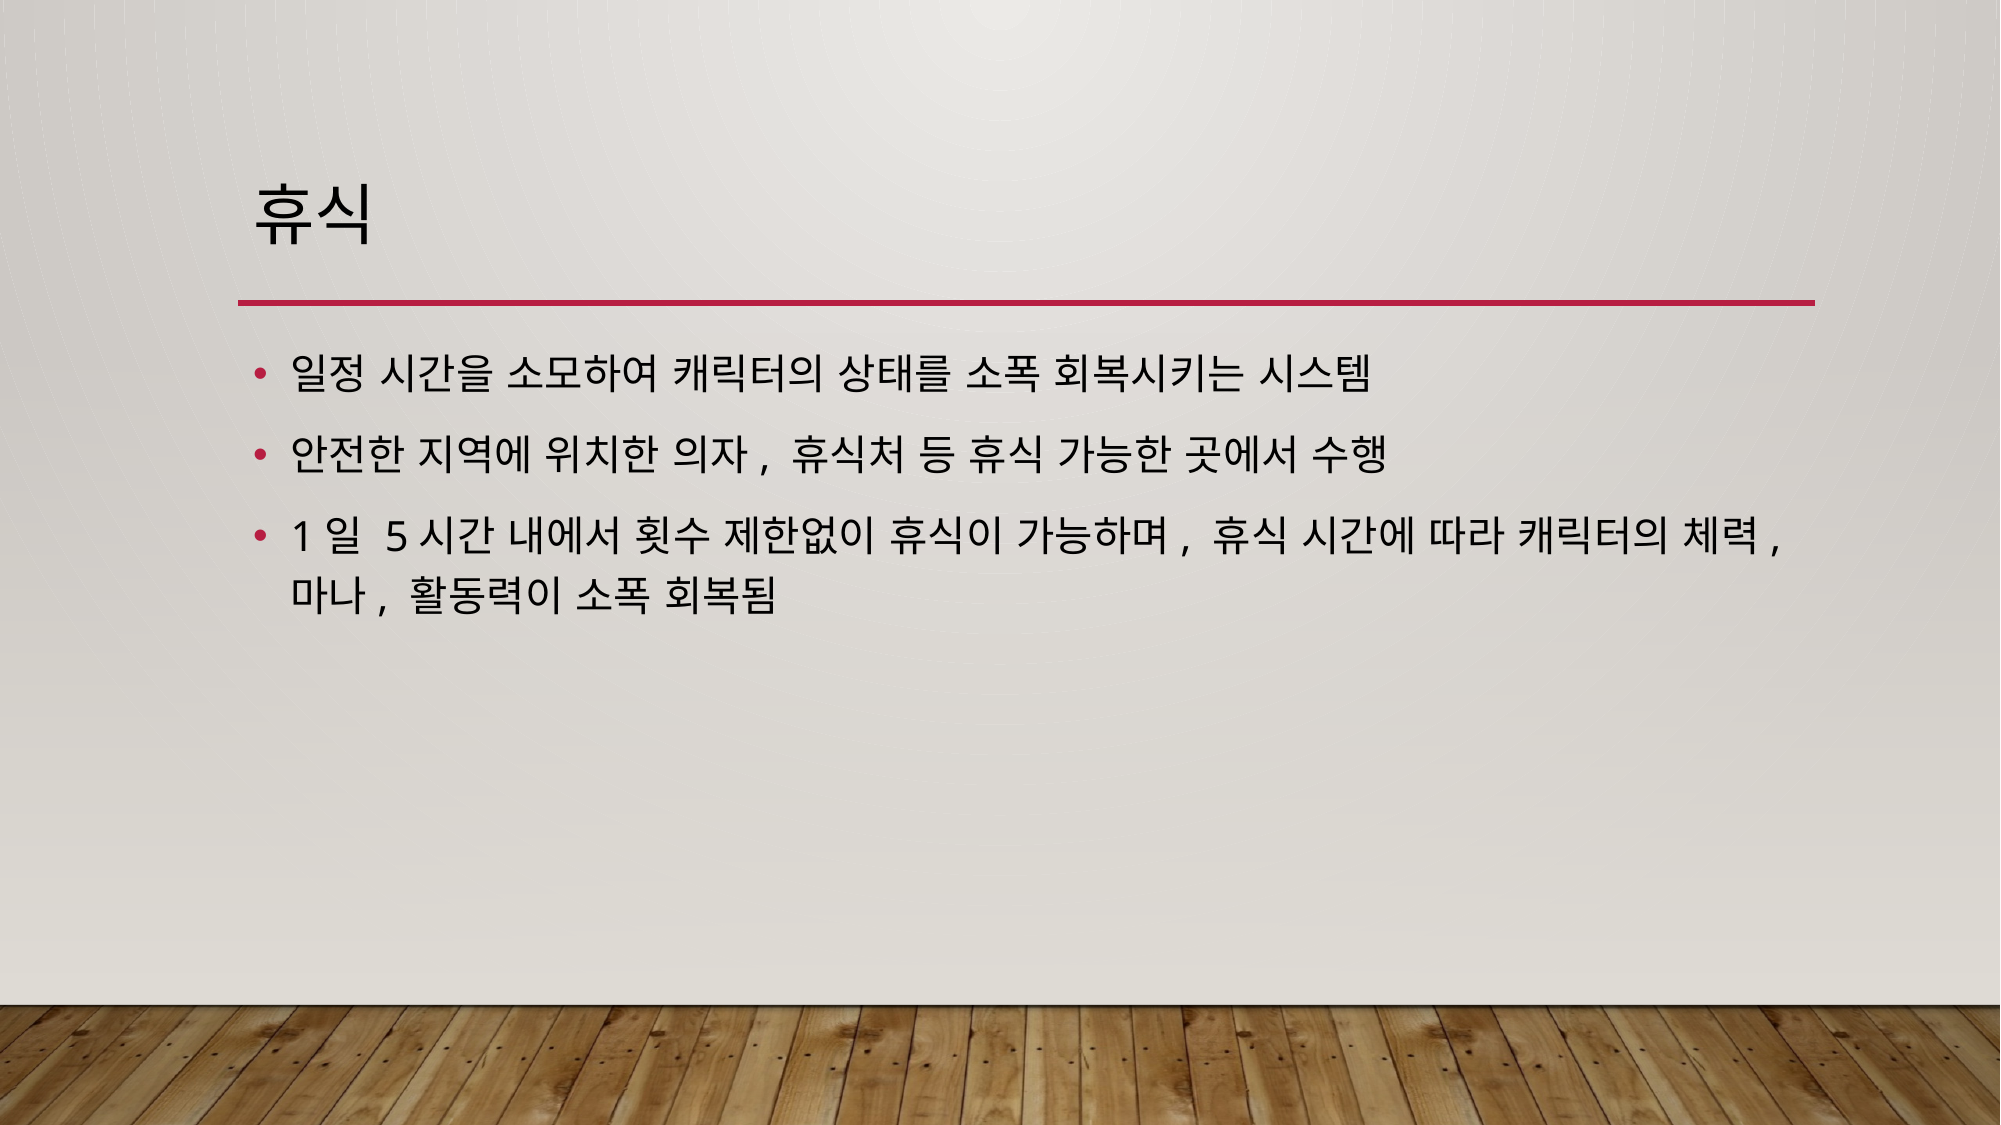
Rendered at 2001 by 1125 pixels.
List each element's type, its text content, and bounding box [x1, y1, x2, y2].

title 휴식 [238, 131, 1814, 305]
list 일정 시간을 소모하여 캐릭터의 상태를 소폭 회복시키는 시스템 안전한 지역에 위치한 의자, 휴식처 등 휴식 가능한 곳에서 수행 1일 5시간 내에서 횟수 제한없이 휴식이 가능하며, 휴식 시간에 따라 캐릭터의 체력, 마나, 활동력이 소폭 회복됨 [238, 330, 1814, 897]
picture [0, 1005, 2000, 1125]
